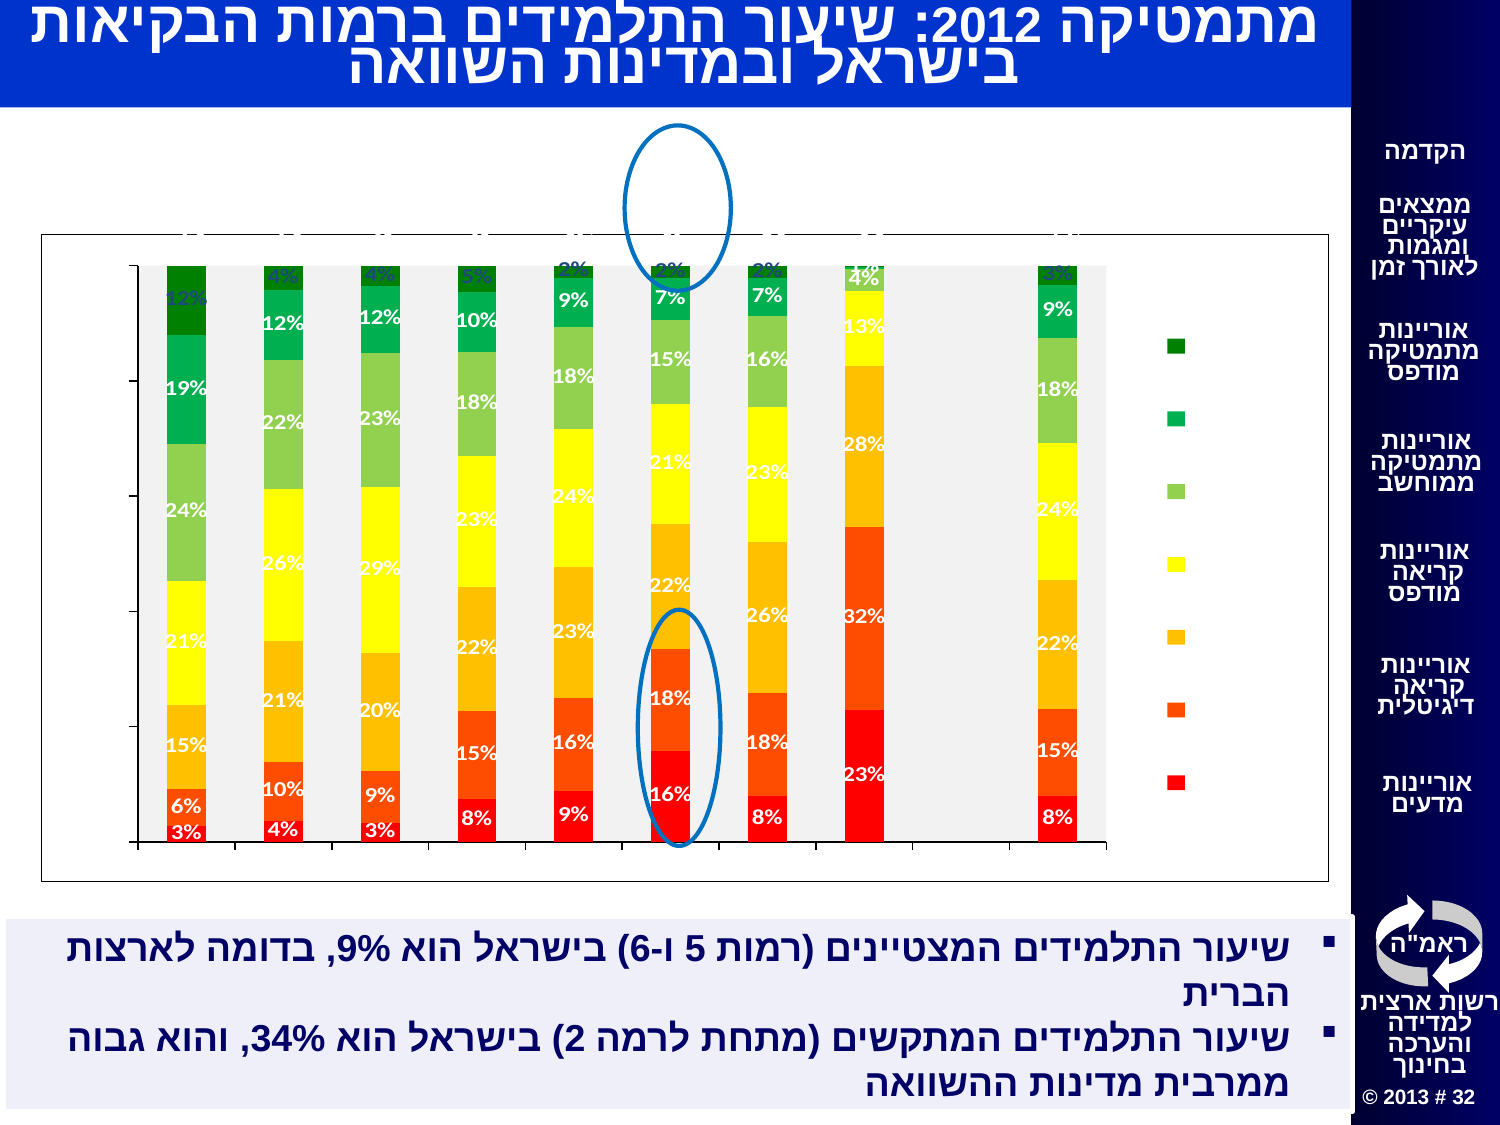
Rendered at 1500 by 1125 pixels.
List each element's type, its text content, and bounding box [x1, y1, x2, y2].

chart [41, 119, 1330, 882]
text_box שיעור התלמידים המצטיינים (רמות 5 ו-6) בישראל הוא 9%, בדומה לארצות הברית שיעור התלמידים המתקשים (מתחת לרמה 2) בישראל הוא 34%, והוא גבוה ממרבית מדינות ההשוואה [3, 916, 1353, 1112]
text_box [624, 125, 732, 847]
text_box מתמטיקה 2012: שיעור התלמידים ברמות הבקיאות בישראל ובמדינות השוואה [0, 0, 1352, 108]
